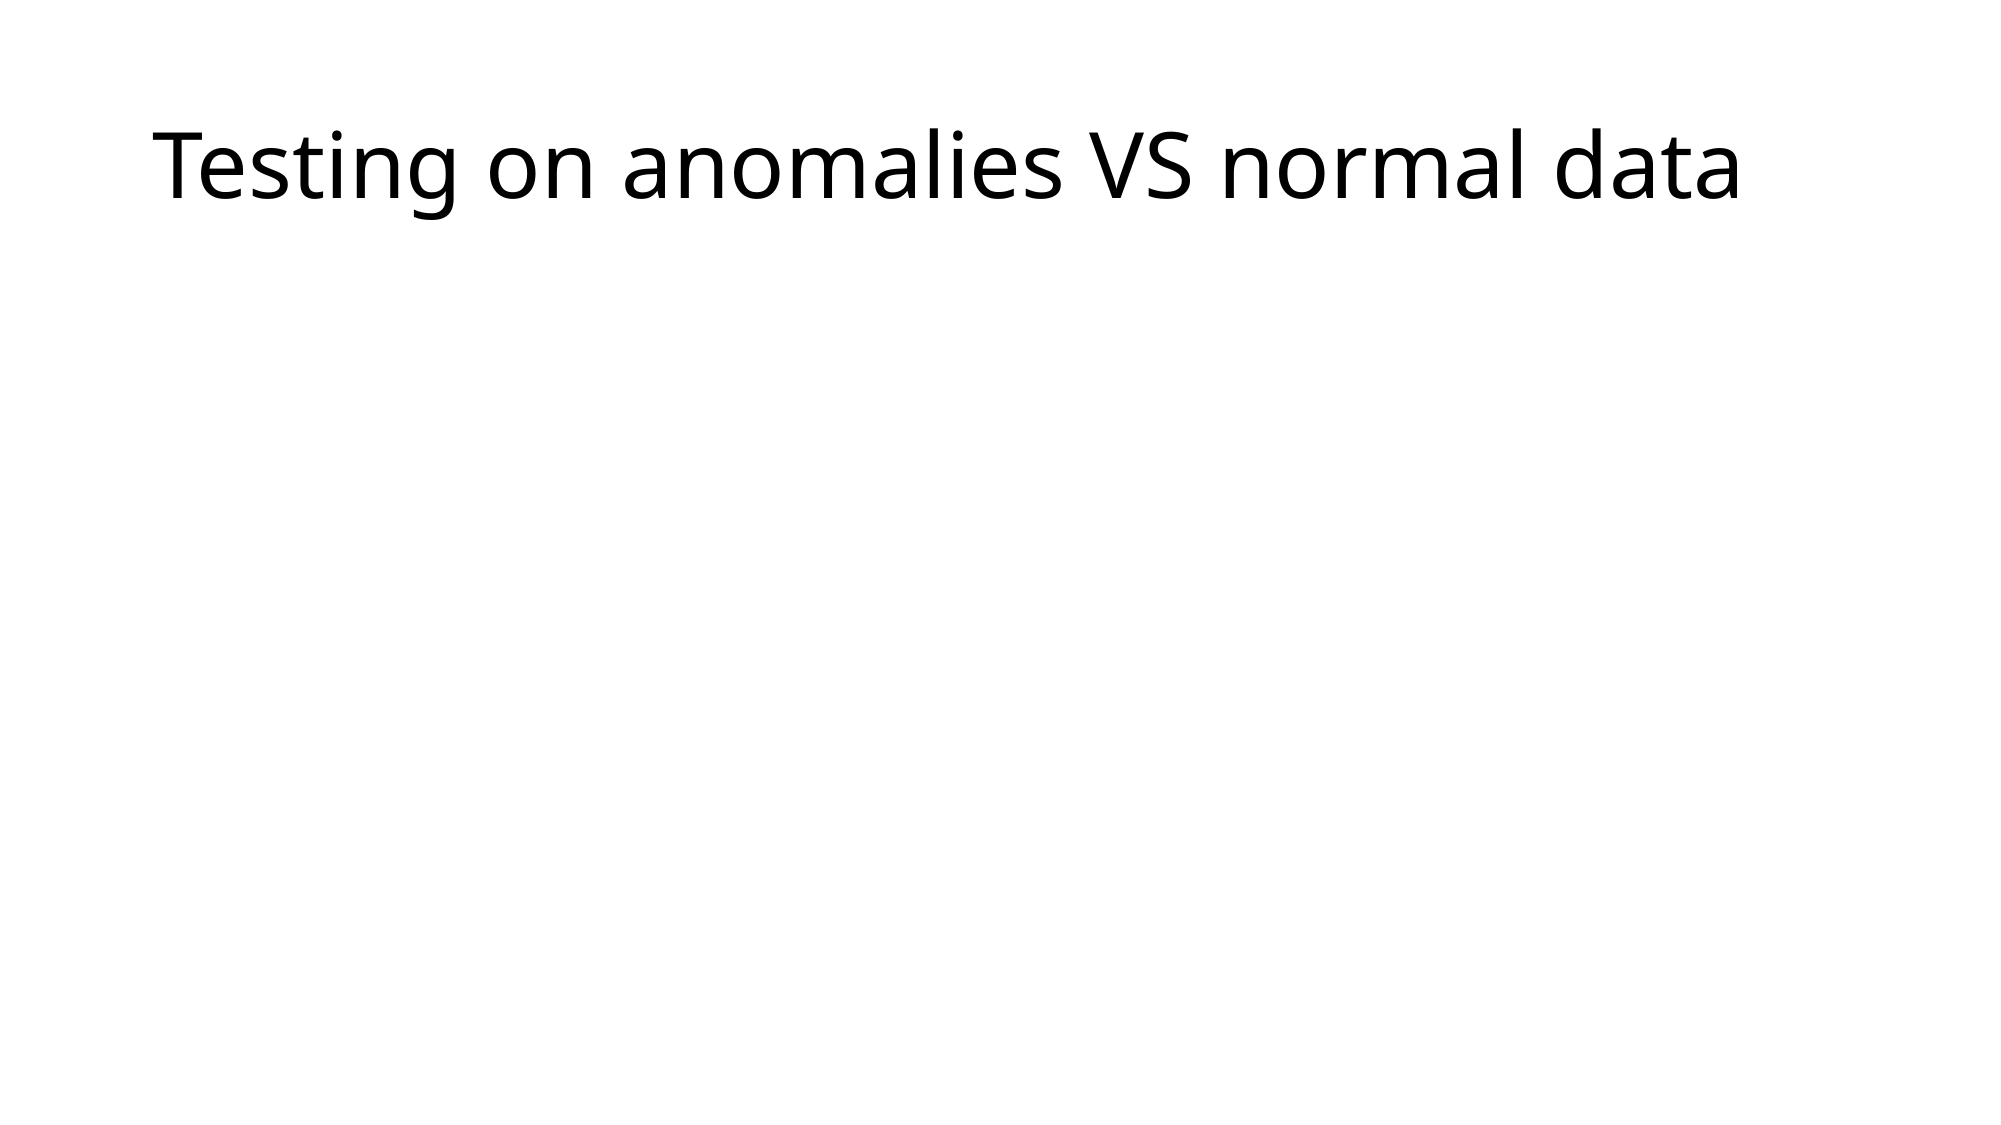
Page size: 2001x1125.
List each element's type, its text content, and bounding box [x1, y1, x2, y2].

title Testing on anomalies VS normal data [137, 59, 1863, 278]
